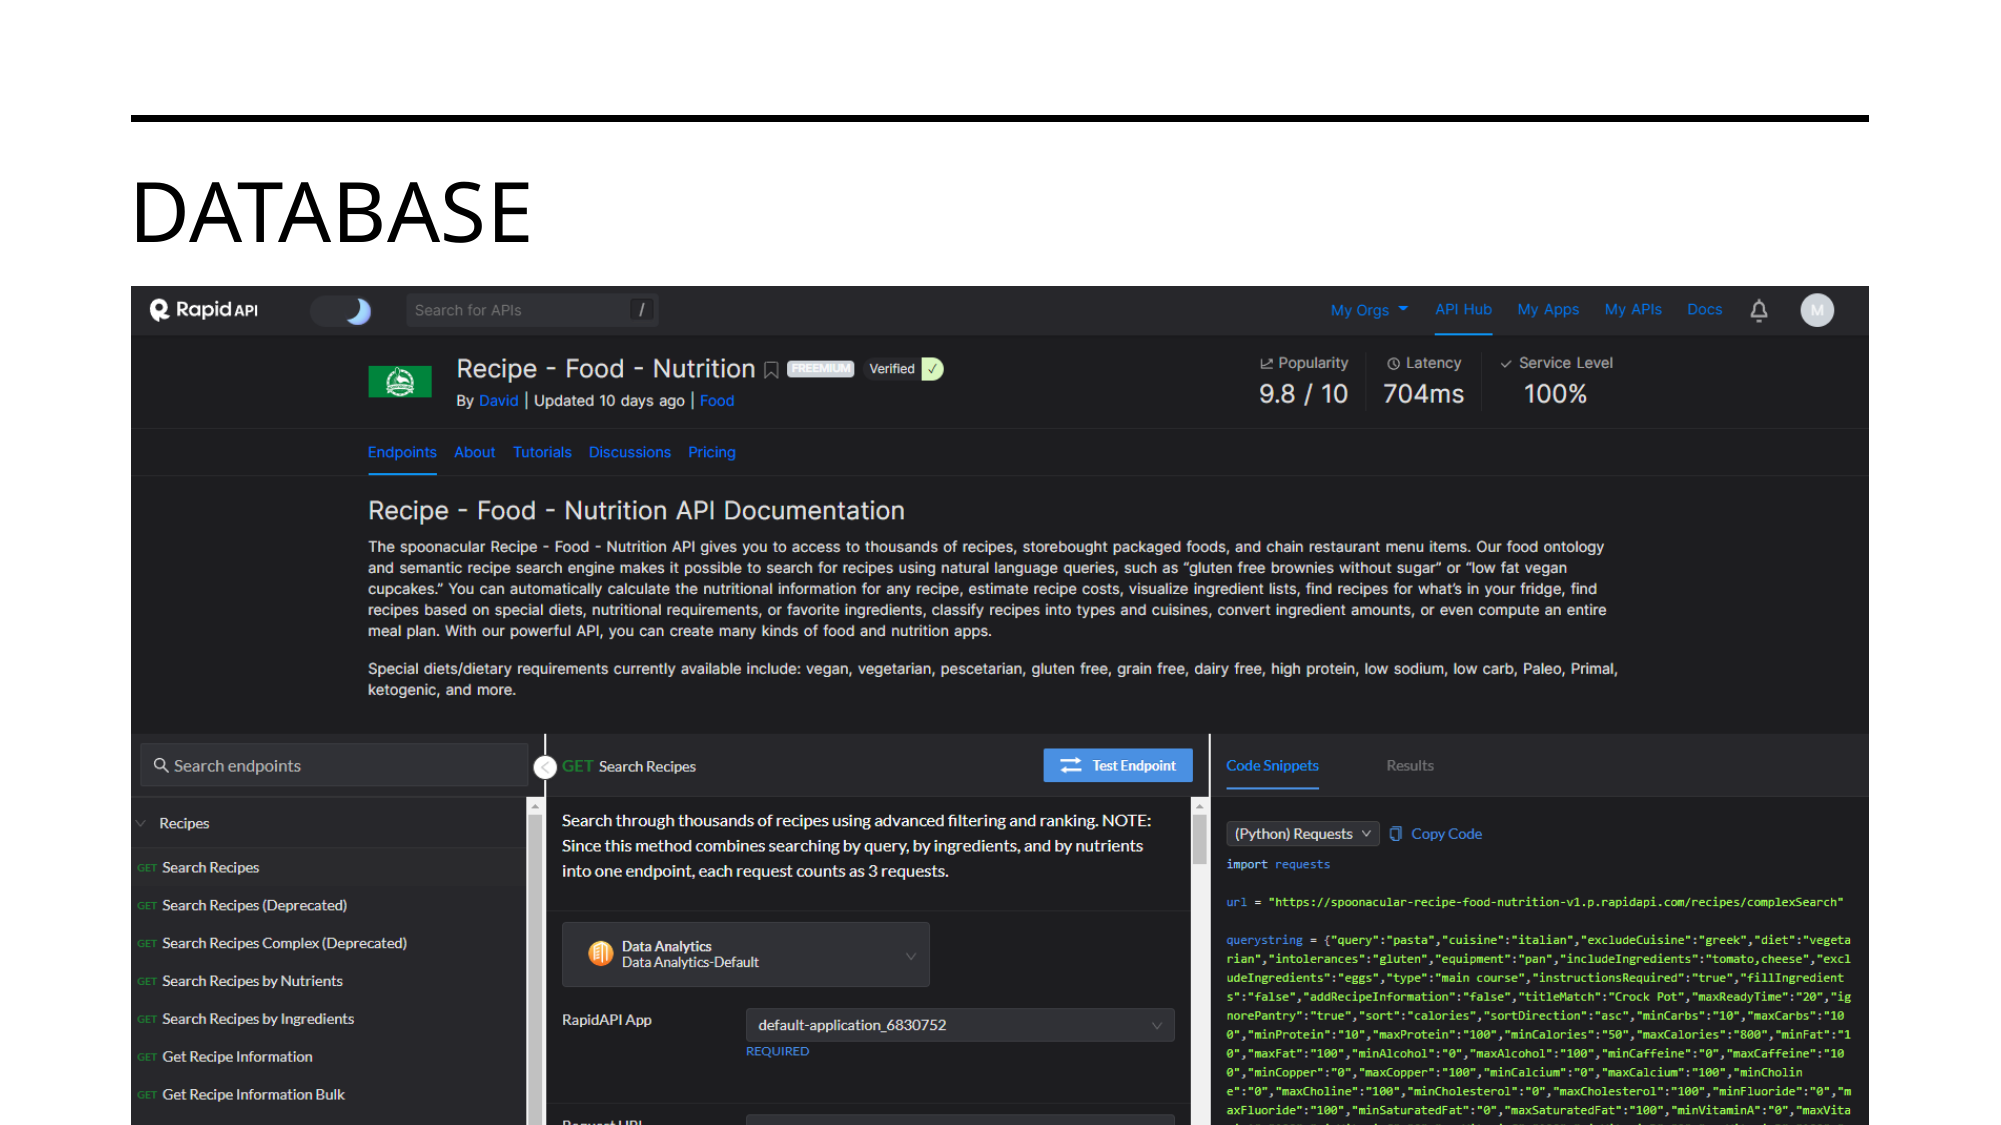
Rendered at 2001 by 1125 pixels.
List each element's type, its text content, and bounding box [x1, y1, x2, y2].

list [131, 286, 1869, 1125]
title Database [114, 151, 1869, 377]
